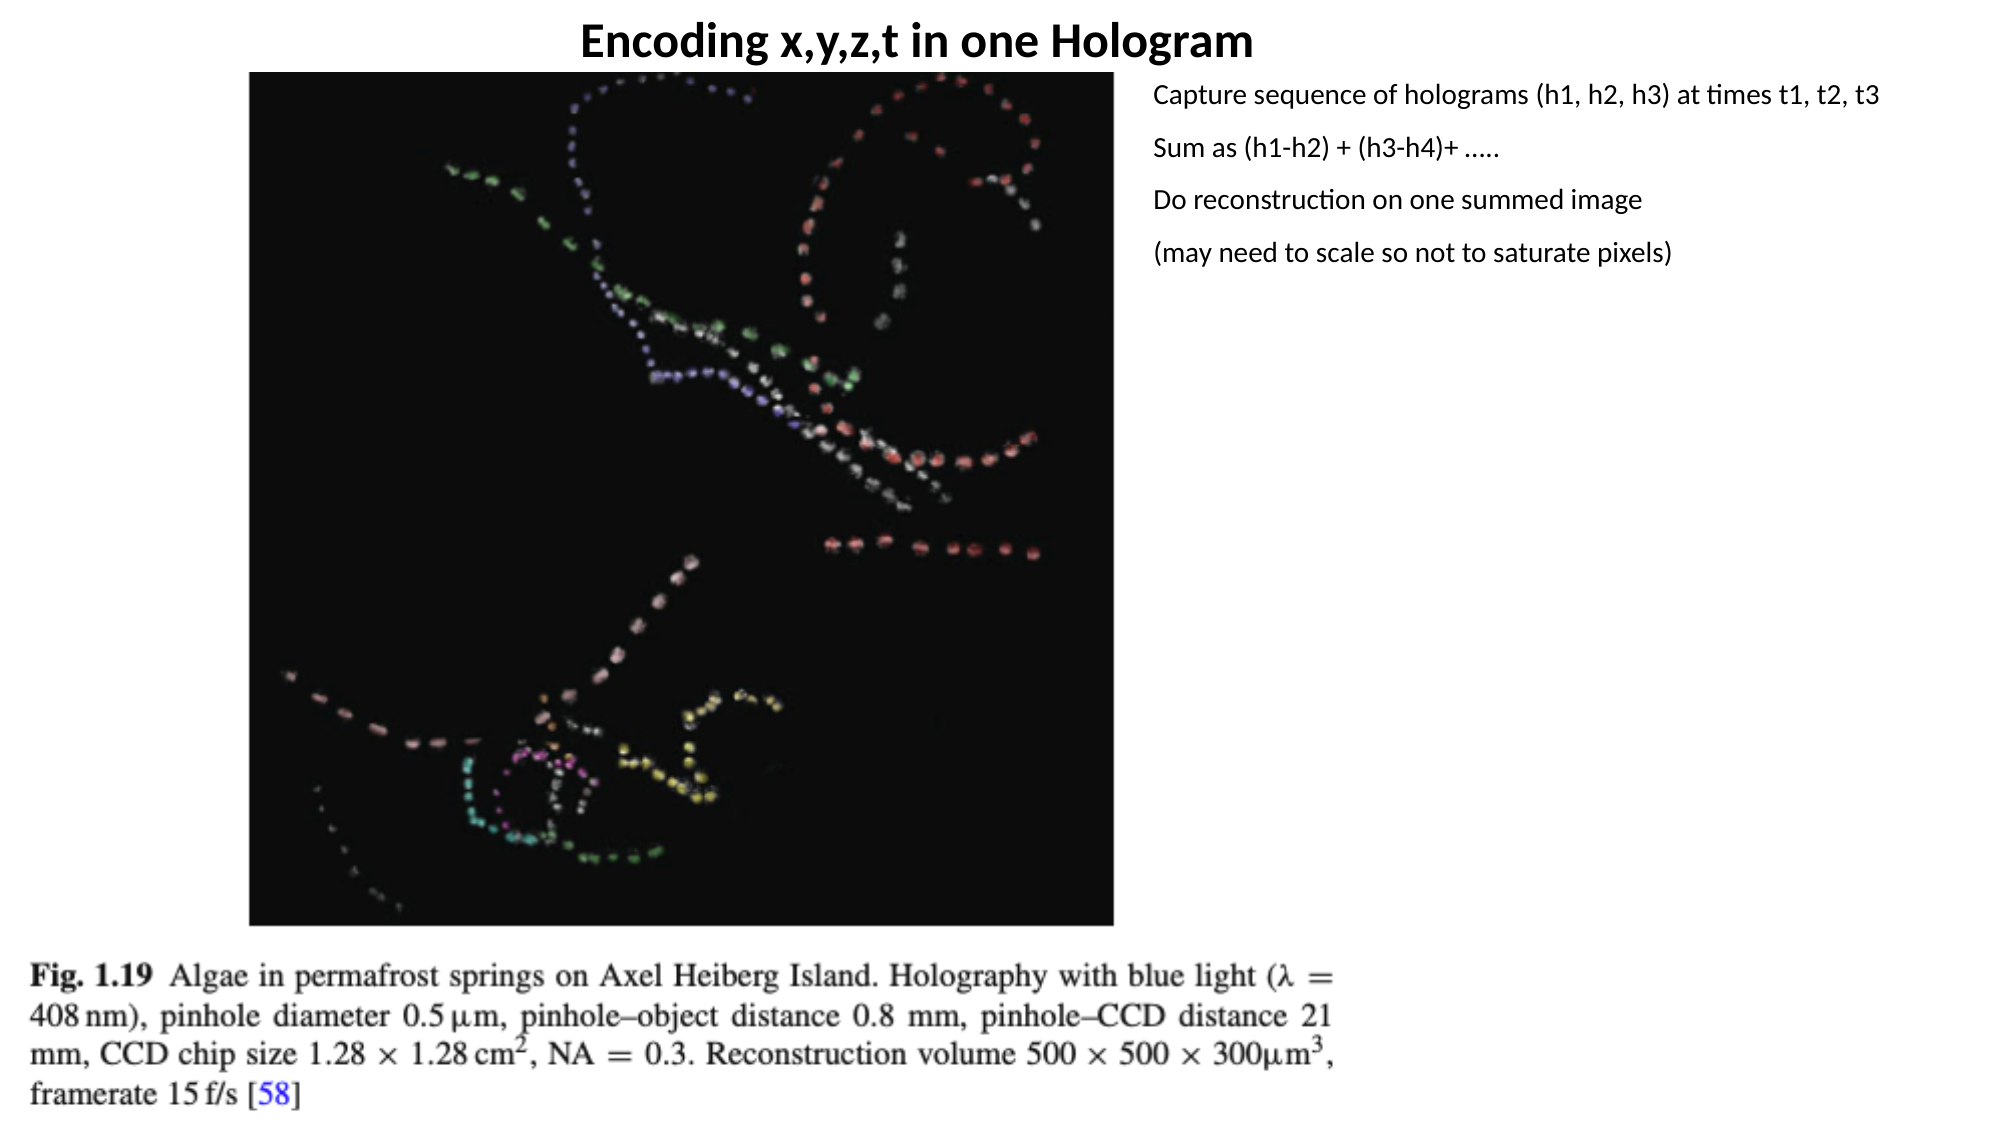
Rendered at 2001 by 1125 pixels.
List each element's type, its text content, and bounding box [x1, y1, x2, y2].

text_box Capture sequence of holograms (h1, h2, h3) at times t1, t2, t3 Sum as (h1-h2) + (h3-h4)+ ….. Do reconstruction on one summed image (may need to scale so not to saturate pixels) [1343, 72, 1981, 822]
text_box Encoding x,y,z,t in one Hologram [565, 0, 1270, 72]
picture [19, 72, 1343, 1125]
